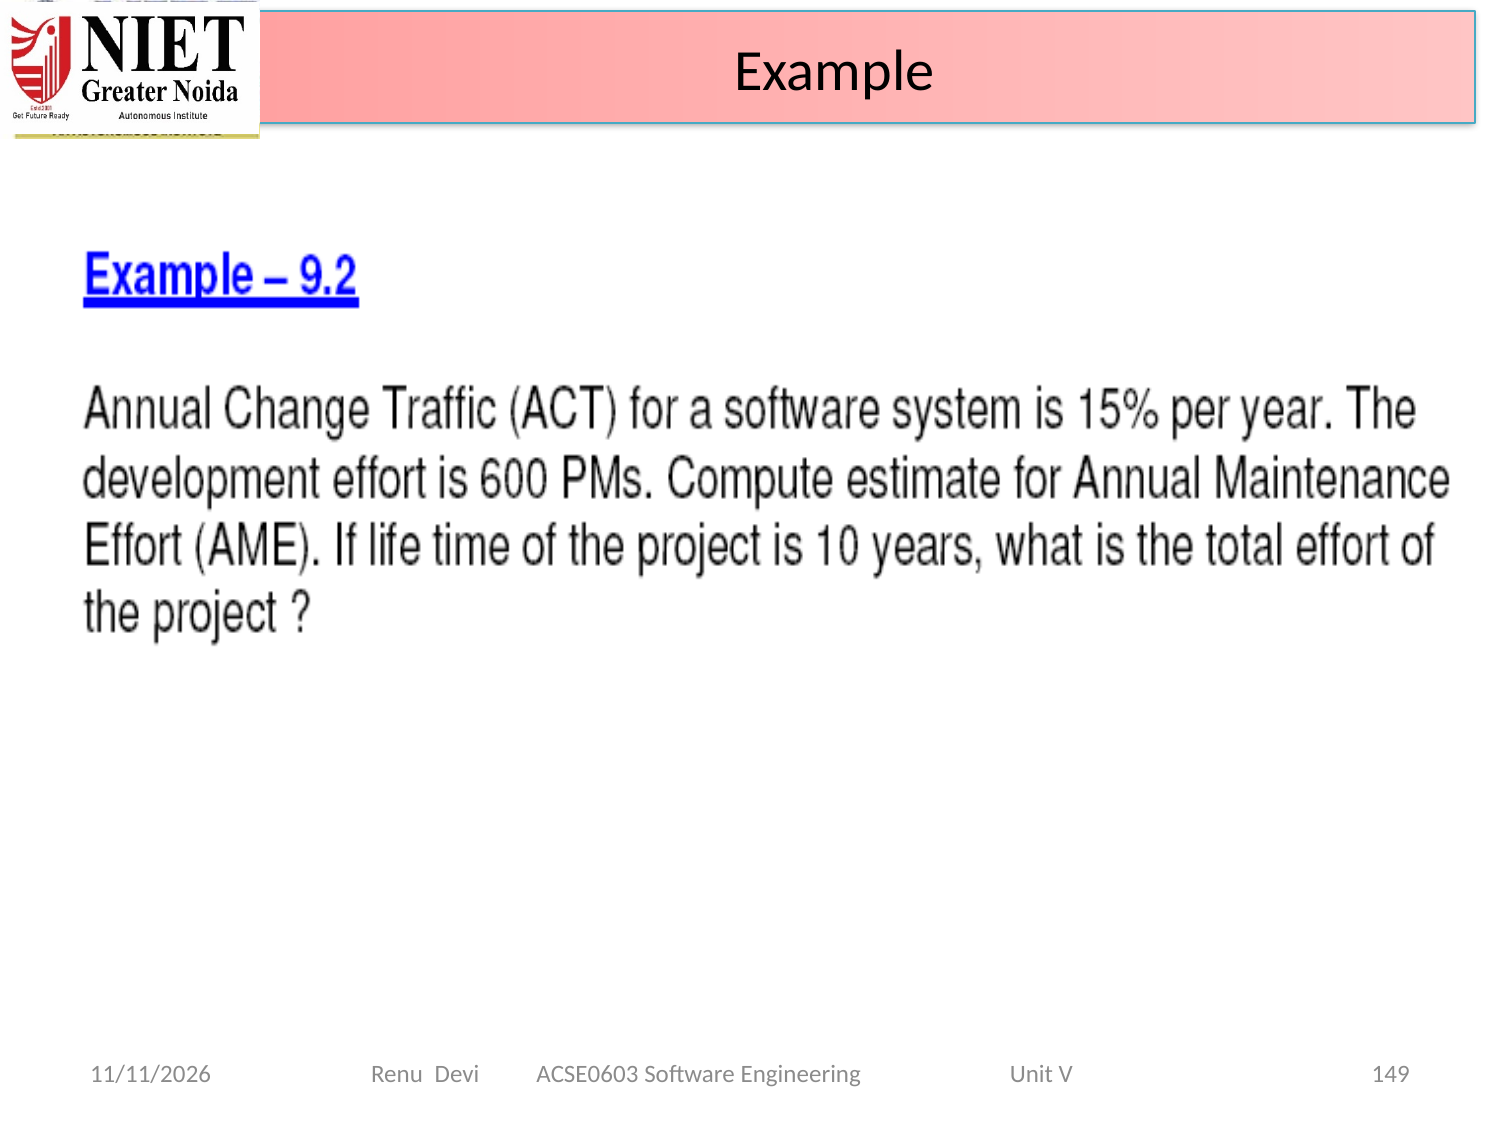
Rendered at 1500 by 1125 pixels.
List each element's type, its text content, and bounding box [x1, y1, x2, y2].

text_box Example [265, 10, 1476, 124]
slide_number 149 [1074, 1042, 1425, 1103]
footer Renu Devi ACSE0603 Software Engineering Unit V [312, 1042, 1074, 1103]
picture [62, 231, 1476, 657]
picture [0, 0, 260, 145]
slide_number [75, 1042, 312, 1103]
